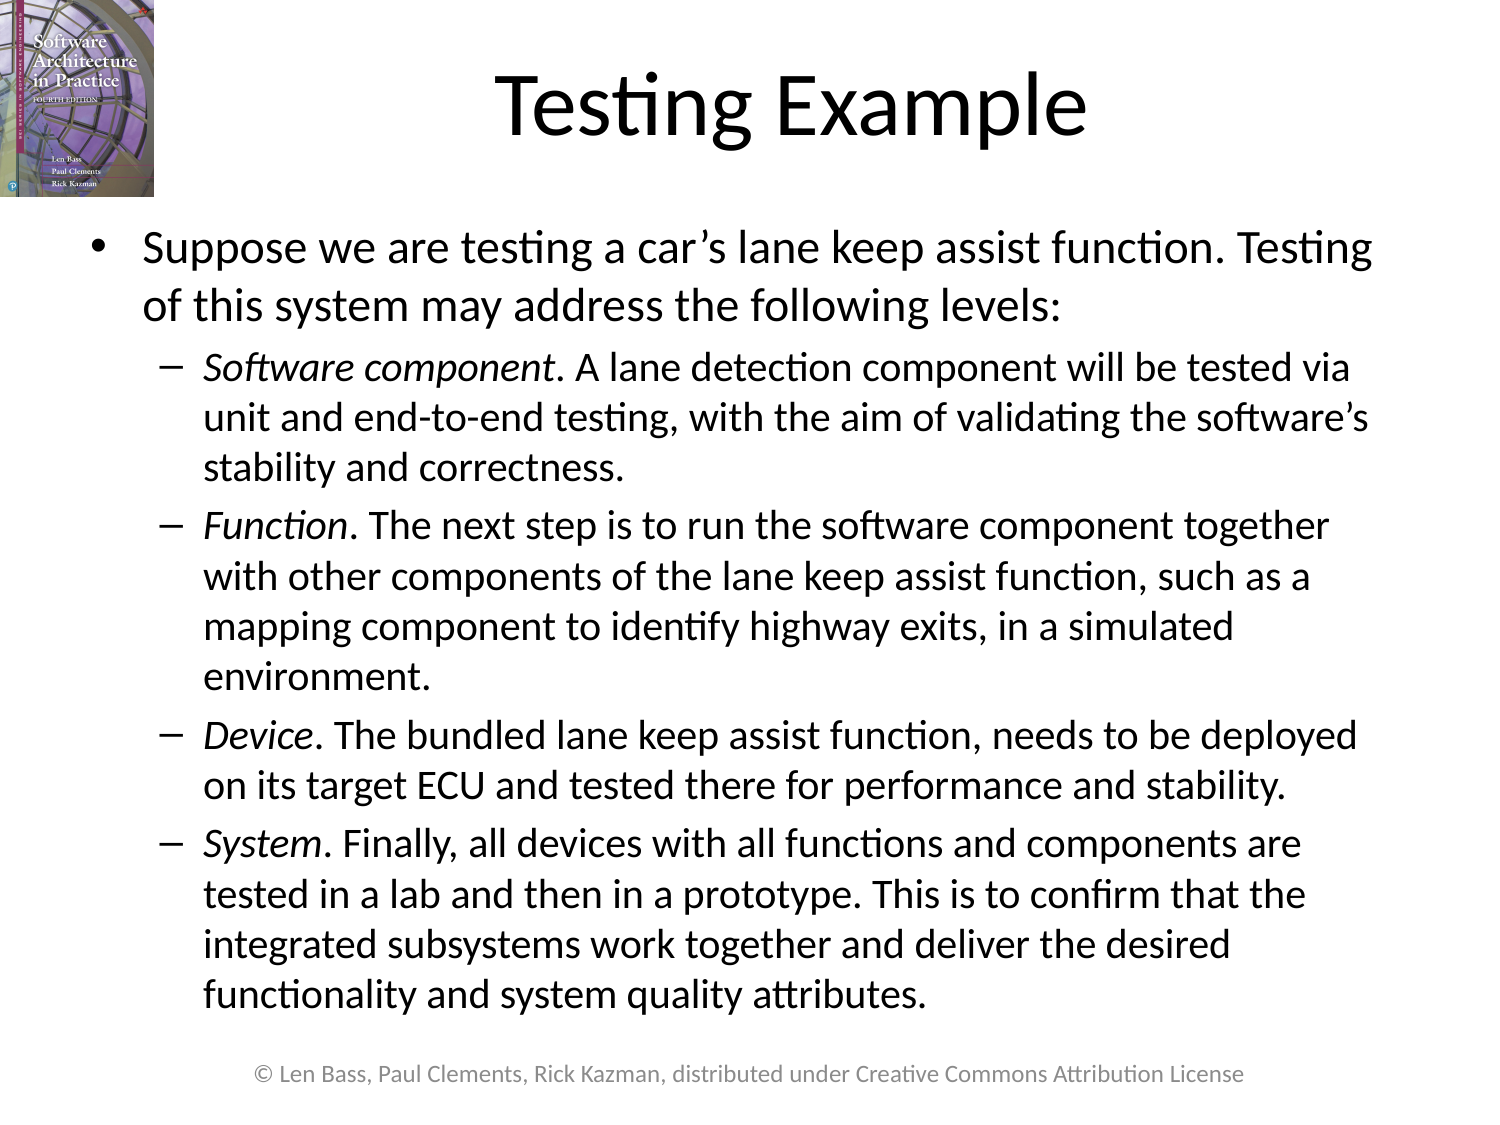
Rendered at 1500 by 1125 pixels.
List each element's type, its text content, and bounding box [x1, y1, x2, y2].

picture [0, 0, 154, 197]
footer © Len Bass, Paul Clements, Rick Kazman, distributed under Creative Commons Attribution License [230, 1042, 1270, 1103]
title Testing Example [159, 45, 1425, 173]
list Suppose we are testing a car’s lane keep assist function. Testing of this system may address the following levels: Software component. A lane detection component will be tested via unit and end-to-end testing, with the aim of validating the software’s stability and correctness. Function. The next step is to run the software component together with other components of the lane keep assist function, such as a mapping component to identify highway exits, in a simulated environment. Device. The bundled lane keep assist function, needs to be deployed on its target ECU and tested there for performance and stability. System. Finally, all devices with all functions and components are tested in a lab and then in a prototype. This is to confirm that the integrated subsystems work together and deliver the desired functionality and system quality attributes. [75, 208, 1425, 1043]
